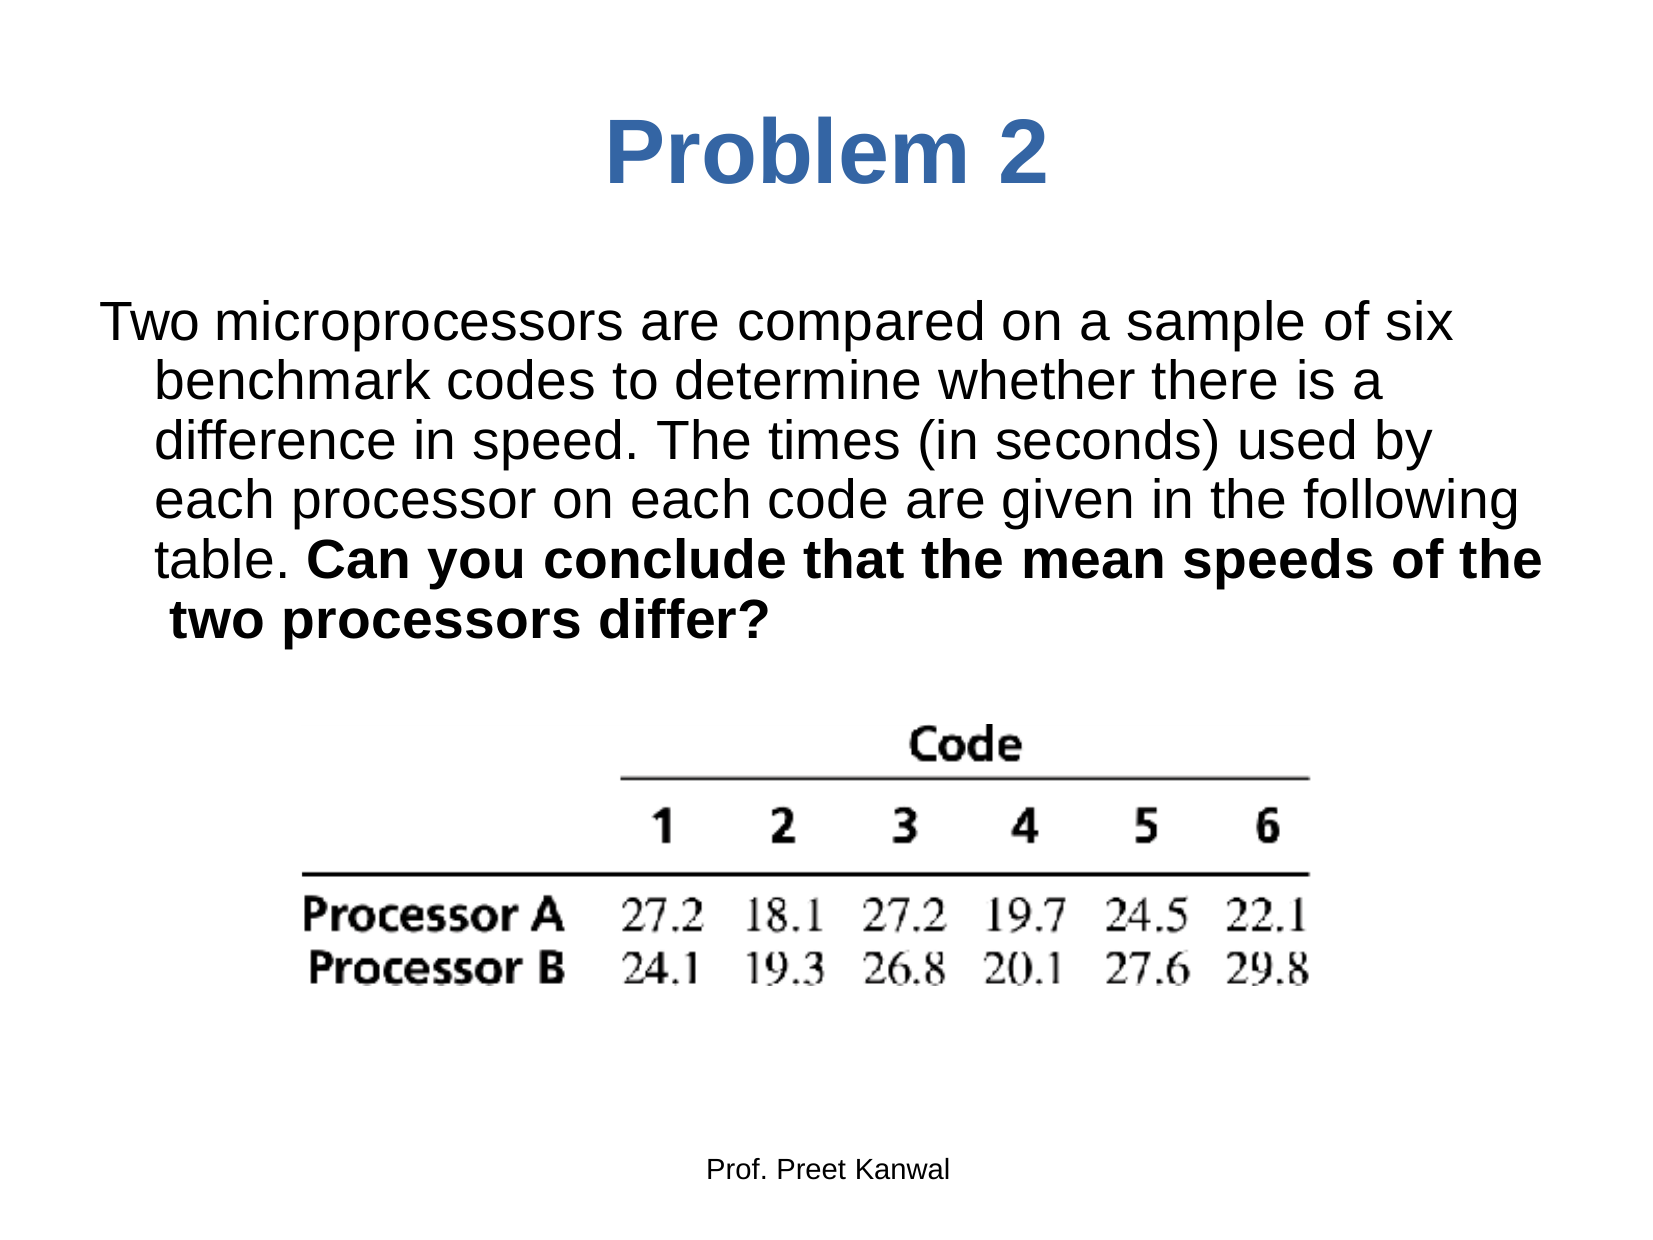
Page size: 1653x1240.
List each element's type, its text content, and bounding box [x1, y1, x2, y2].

title Problem 2 [602, 89, 1050, 283]
text_box [301, 724, 1311, 986]
text_box Two microprocessors are compared on a sample of six benchmark codes to determine whether there is a difference in speed. The times (in seconds) used by each processor on each code are given in the following table. Can you conclude that the mean speeds of the two processors differ? [97, 283, 1548, 651]
text_box Prof. Preet Kanwal [704, 1154, 952, 1186]
